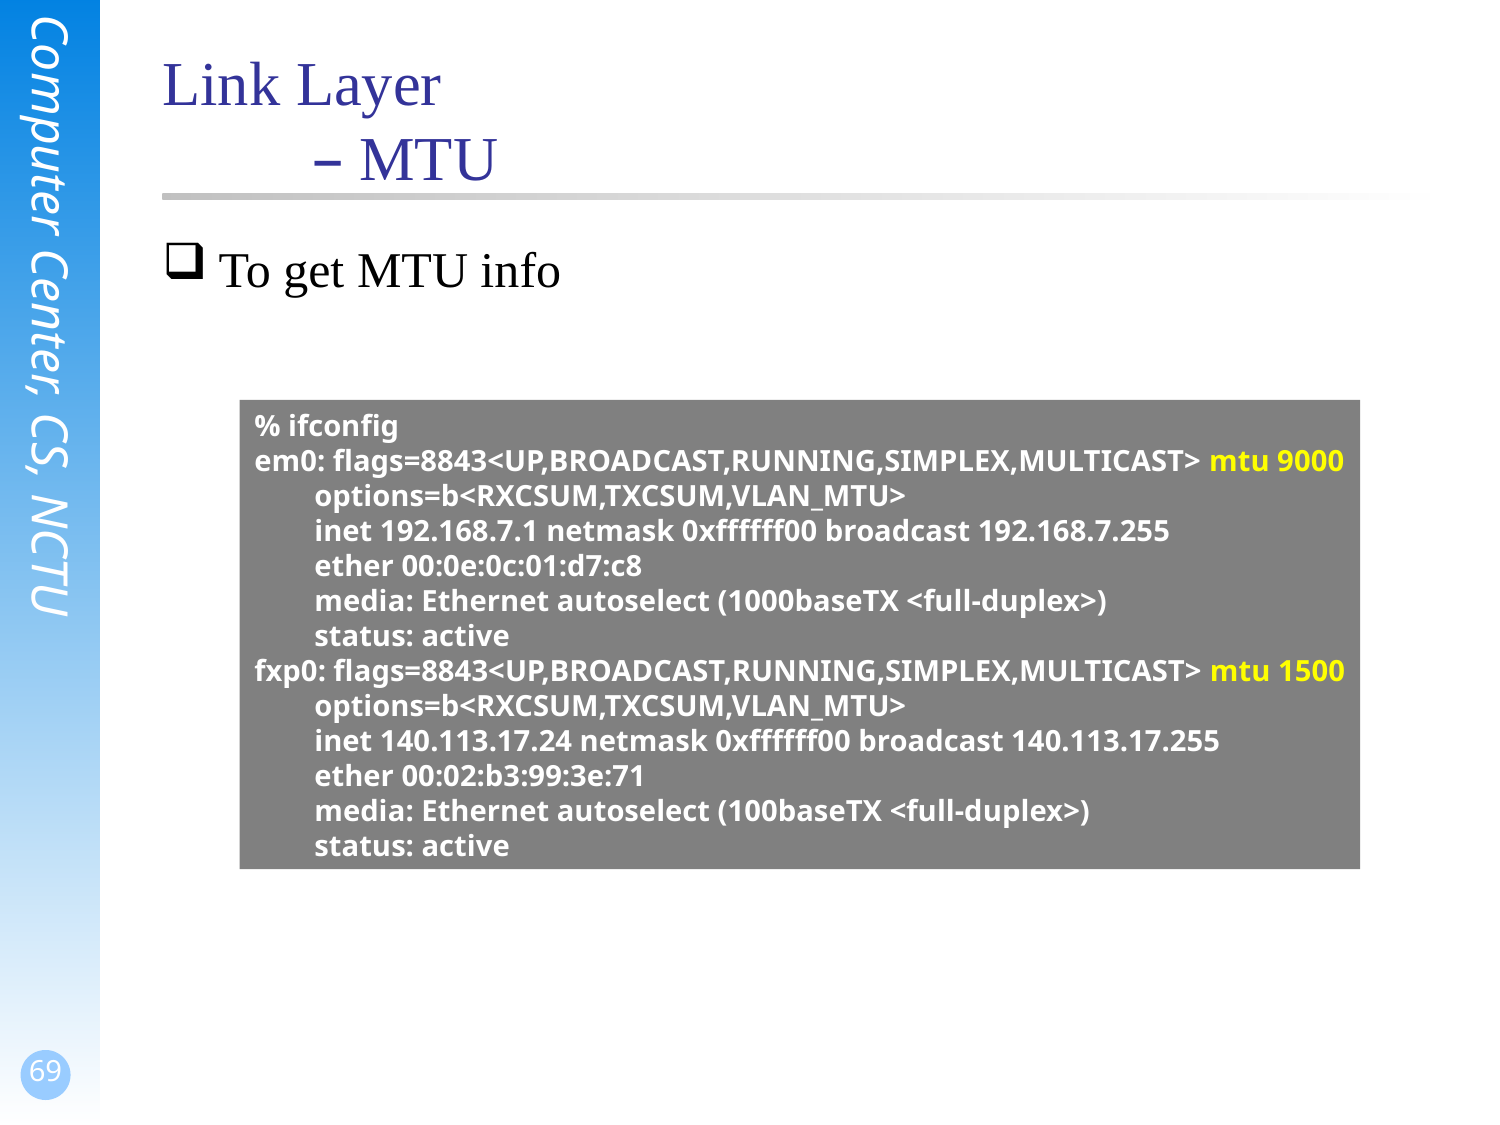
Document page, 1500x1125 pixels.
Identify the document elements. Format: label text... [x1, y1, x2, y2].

title Link Layer – MTU [162, 42, 1438, 231]
text_box % ifconfig em0: flags=8843<UP,BROADCAST,RUNNING,SIMPLEX,MULTICAST> mtu 9000 options=b<RXCSUM,TXCSUM,VLAN_MTU> inet 192.168.7.1 netmask 0xffffff00 broadcast 192.168.7.255 ether 00:0e:0c:01:d7:c8 media: Ethernet autoselect (1000baseTX <full-duplex>) status: active fxp0: flags=8843<UP,BROADCAST,RUNNING,SIMPLEX,MULTICAST> mtu 1500 options=b<RXCSUM,TXCSUM,VLAN_MTU> inet 140.113.17.24 netmask 0xffffff00 broadcast 140.113.17.255 ether 00:02:b3:99:3e:71 media: Ethernet autoselect (100baseTX <full-duplex>) status: active [239, 399, 1361, 870]
list To get MTU info [162, 237, 1438, 1000]
